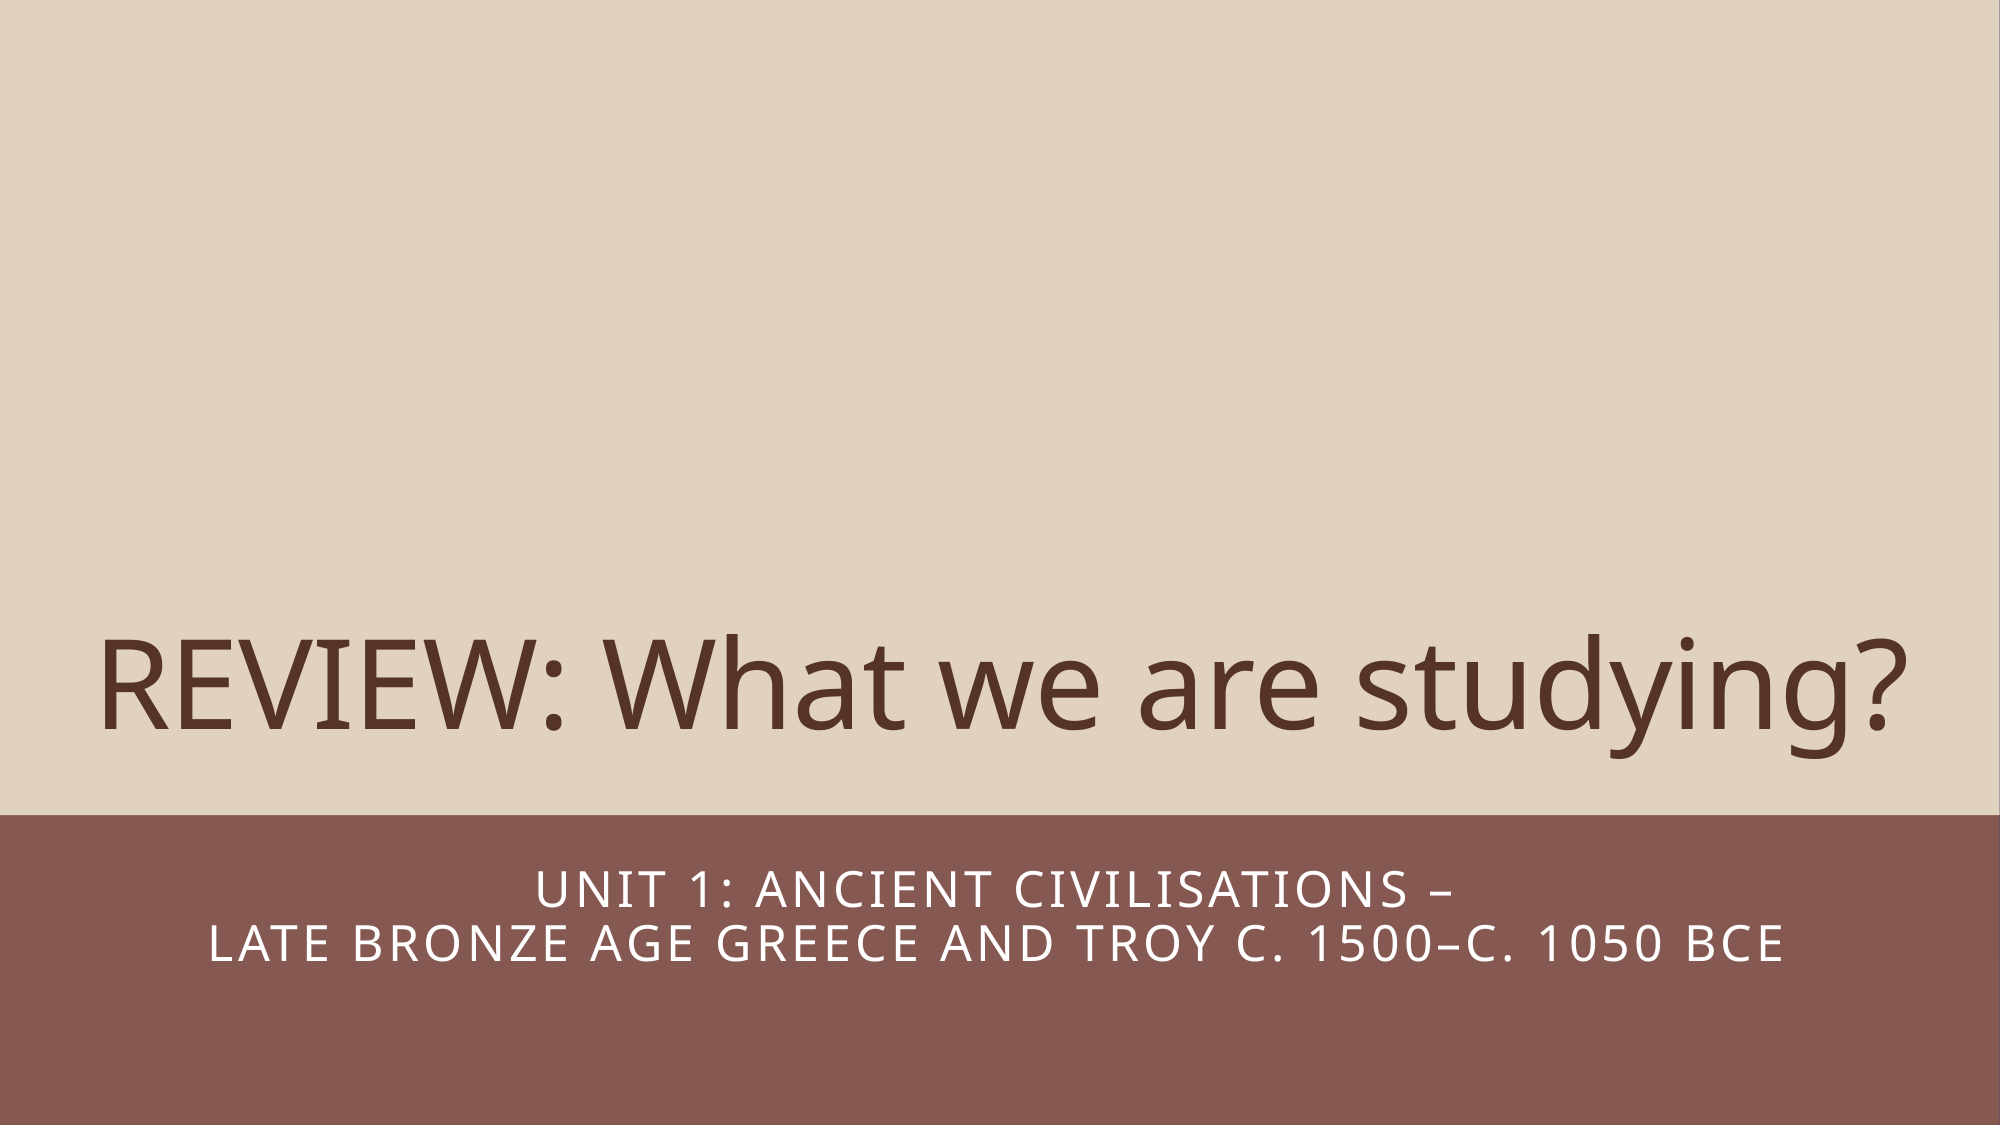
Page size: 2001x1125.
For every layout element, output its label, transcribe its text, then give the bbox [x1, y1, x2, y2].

text_box [0, 816, 2000, 1125]
text_box [0, 0, 2000, 816]
list Unit 1: ANCIENT CIVILISATIONS – Late Bronze Age Greece and Troy c. 1500–c. 1050 BCE [180, 857, 1831, 1045]
title REVIEW: What we are studying? [65, 124, 1938, 763]
